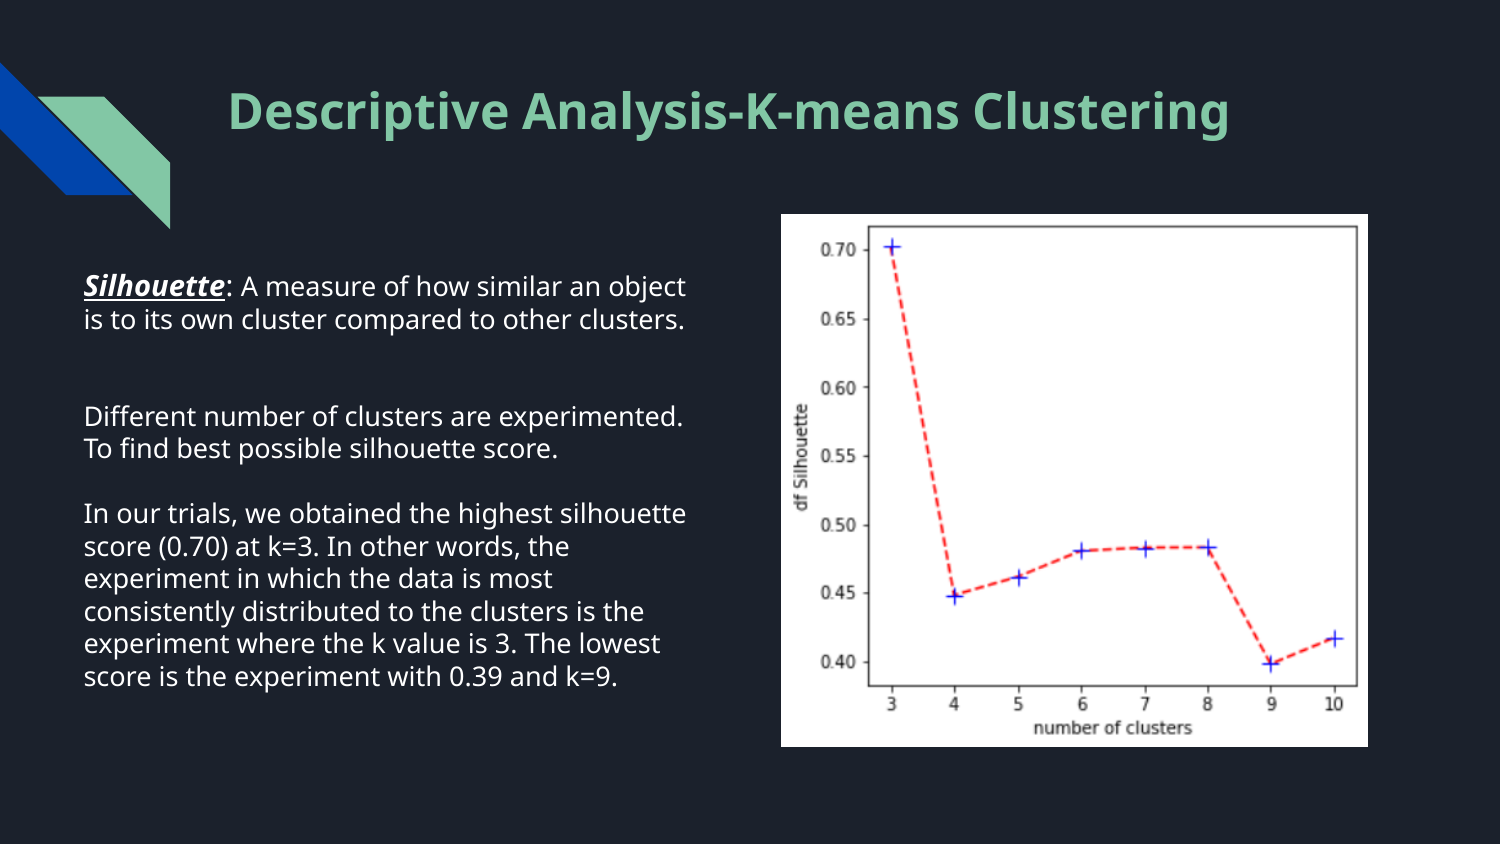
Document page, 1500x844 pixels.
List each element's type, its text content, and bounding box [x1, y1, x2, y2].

title Descriptive Analysis-K-means Clustering [212, 64, 1368, 215]
picture [781, 214, 1368, 747]
text_box Silhouette: A measure of how similar an object is to its own cluster compared to other clusters. Different number of clusters are experimented. To find best possible silhouette score. In our trials, we obtained the highest silhouette score (0.70) at k=3. In other words, the experiment in which the data is most consistently distributed to the clusters is the experiment where the k value is 3. The lowest score is the experiment with 0.39 and k=9. [68, 252, 707, 707]
